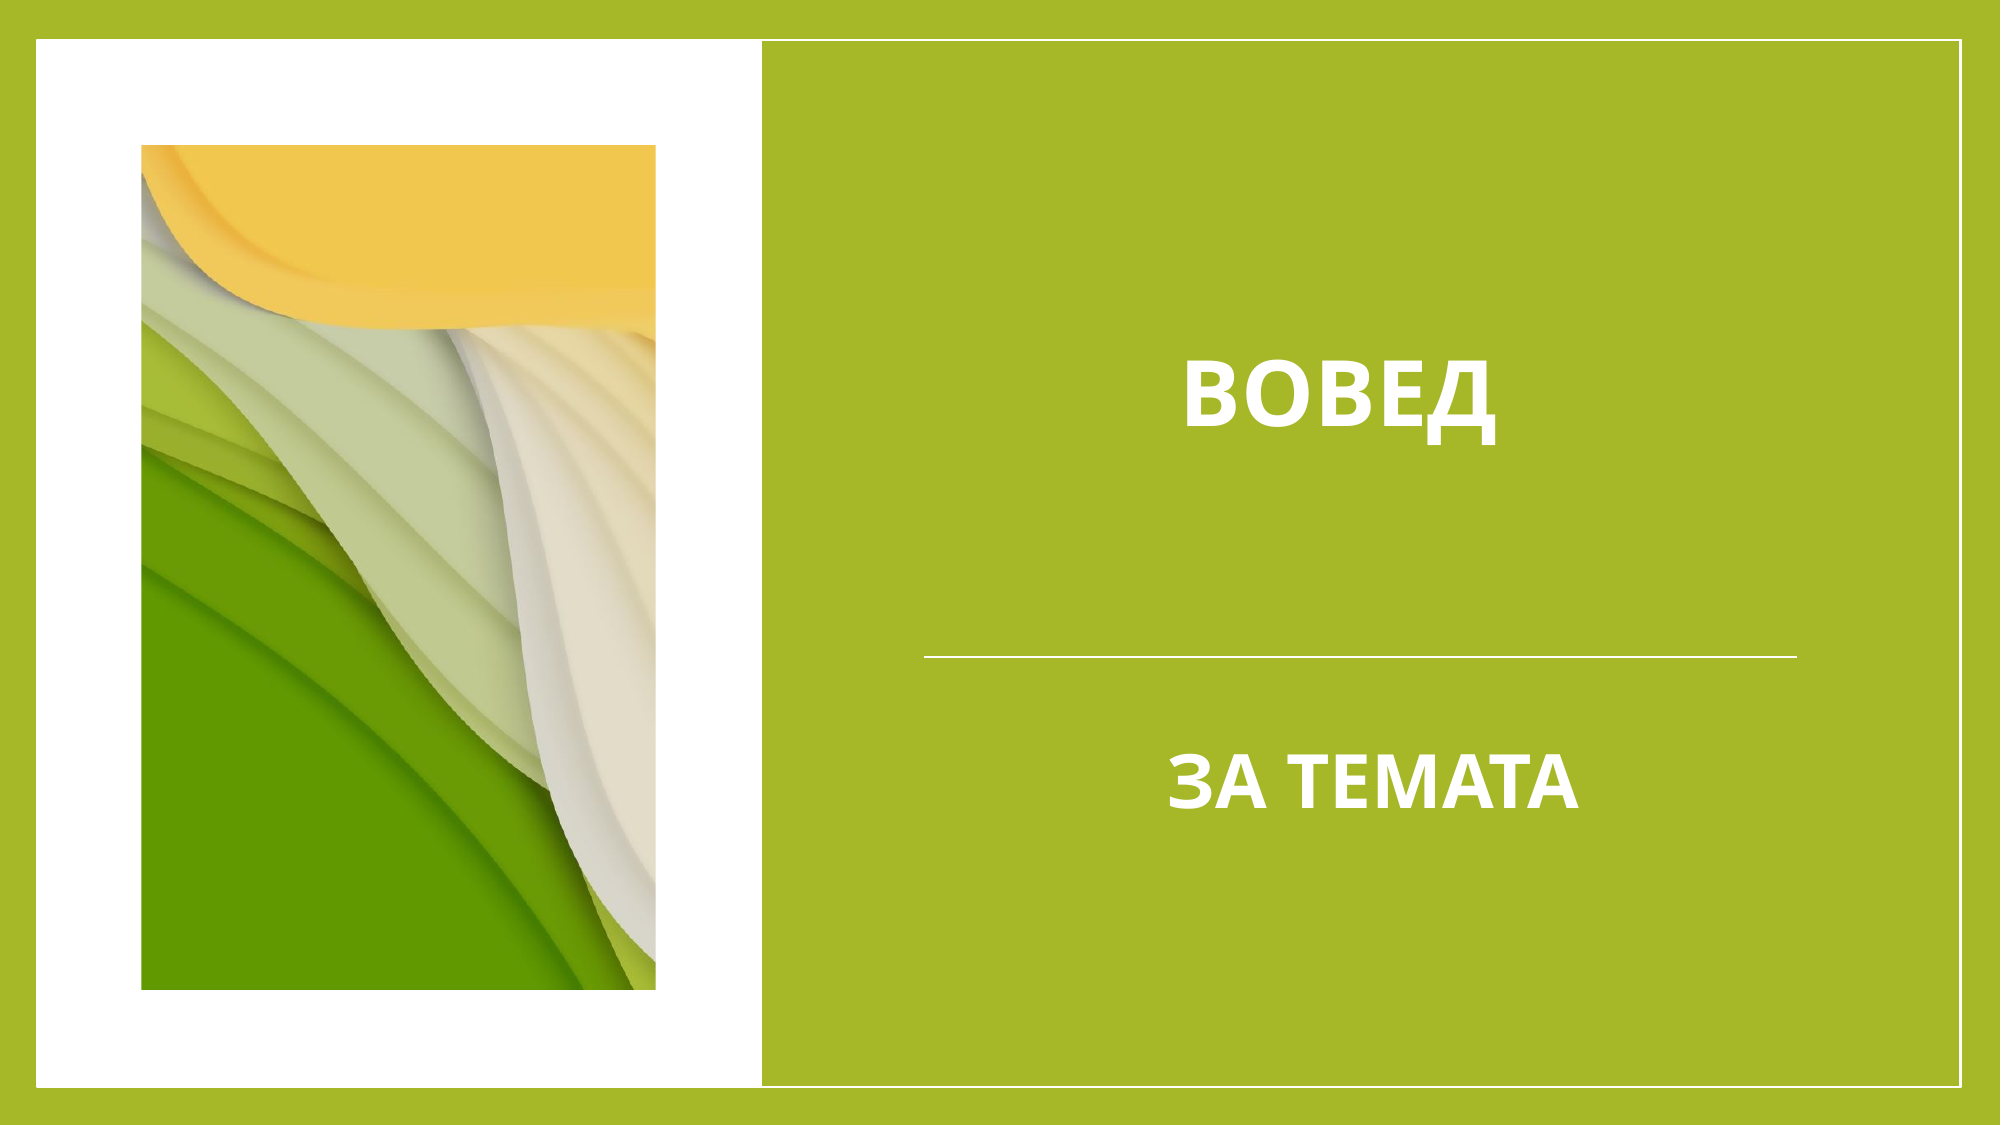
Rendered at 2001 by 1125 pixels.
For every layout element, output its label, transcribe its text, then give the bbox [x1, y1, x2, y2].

text_box ВОВЕД [1164, 327, 1559, 452]
title [866, 146, 1855, 670]
subtitle ЗА ТЕМАТА [1151, 736, 1638, 818]
text_box [36, 39, 1962, 1088]
picture [140, 145, 656, 990]
